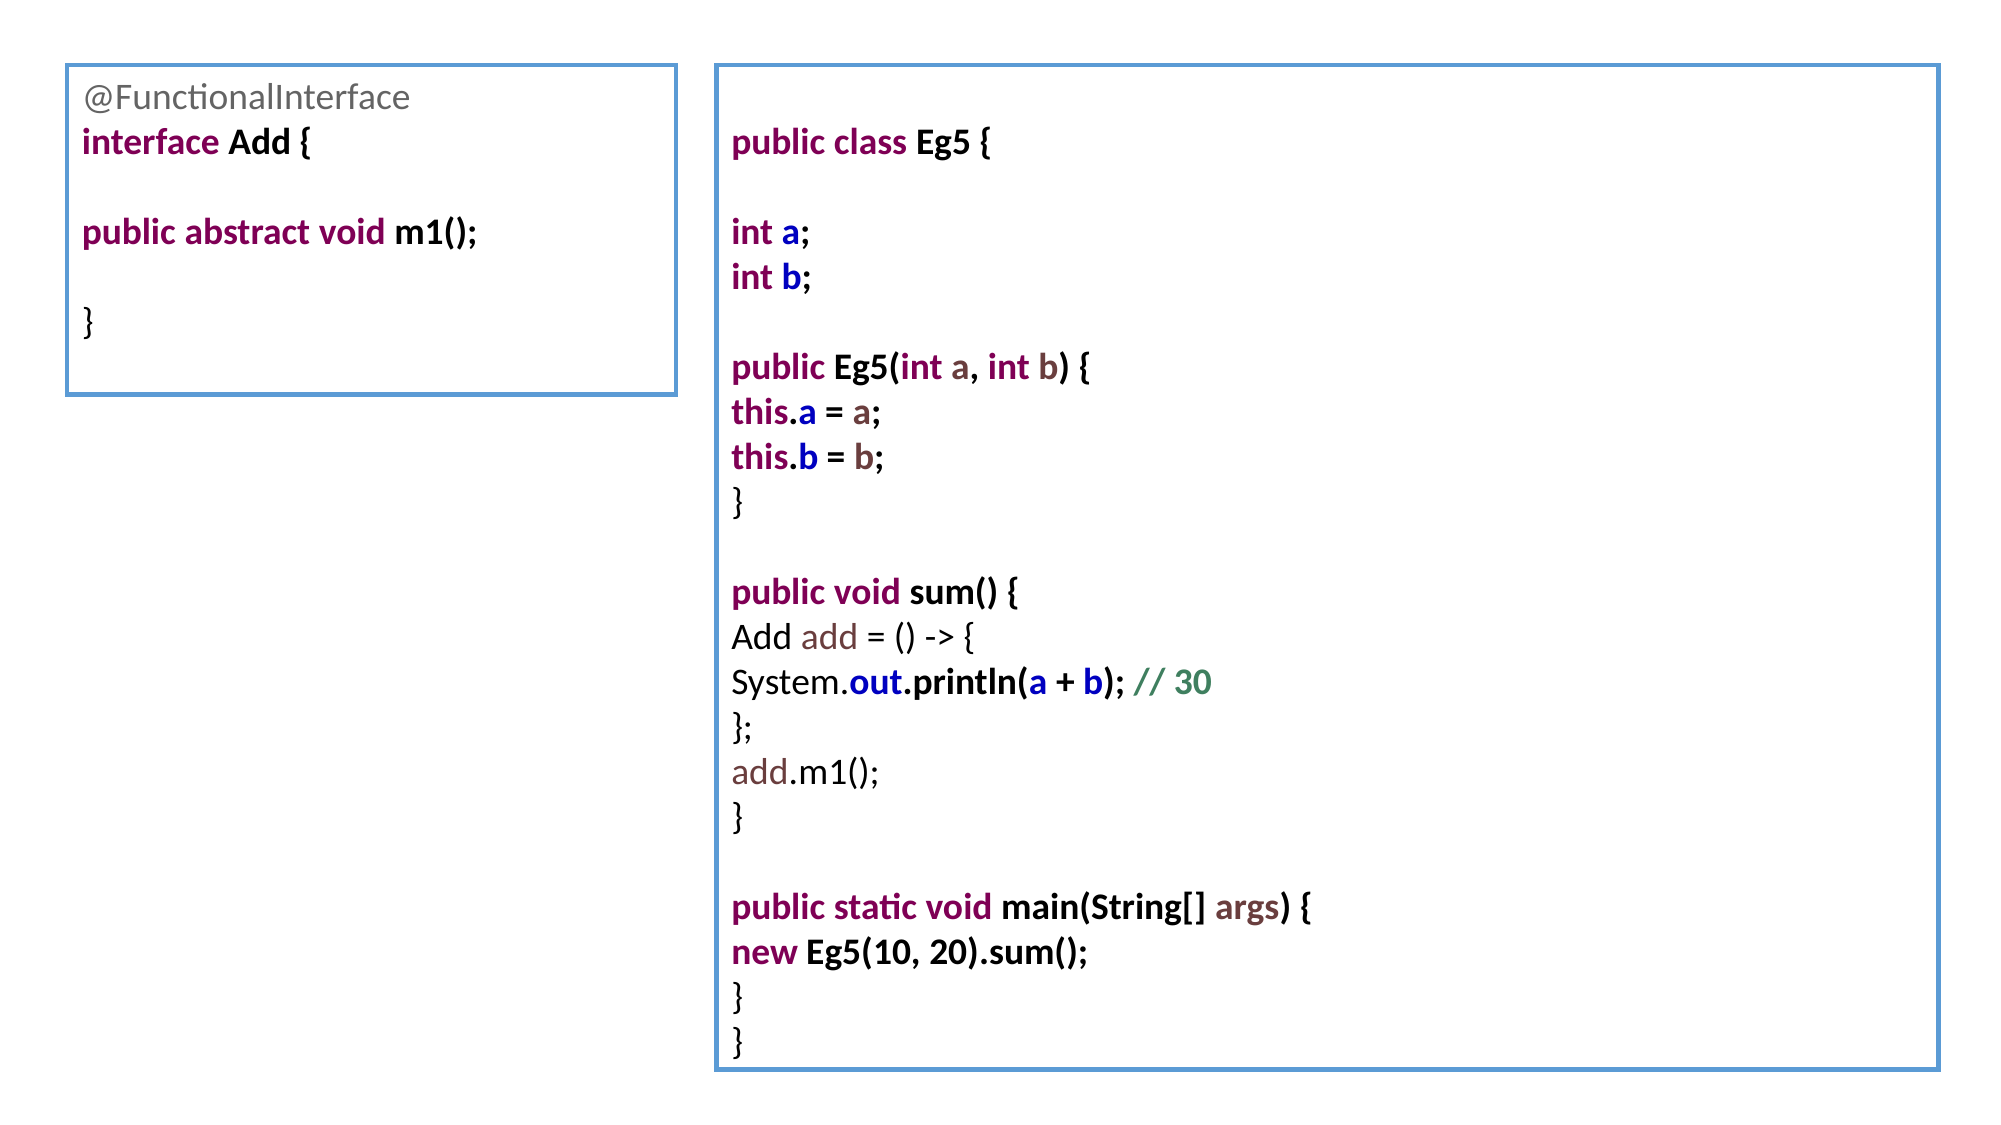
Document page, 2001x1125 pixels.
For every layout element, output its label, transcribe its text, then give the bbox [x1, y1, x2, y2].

text_box @FunctionalInterface interface Add { public abstract void m1(); } [66, 64, 677, 396]
text_box public class Eg5 { int a; int b; public Eg5(int a, int b) { this.a = a; this.b = b; } public void sum() { Add add = () -> { System.out.println(a + b); // 30 }; add.m1(); } public static void main(String[] args) { new Eg5(10, 20).sum(); } } [715, 64, 1940, 1071]
